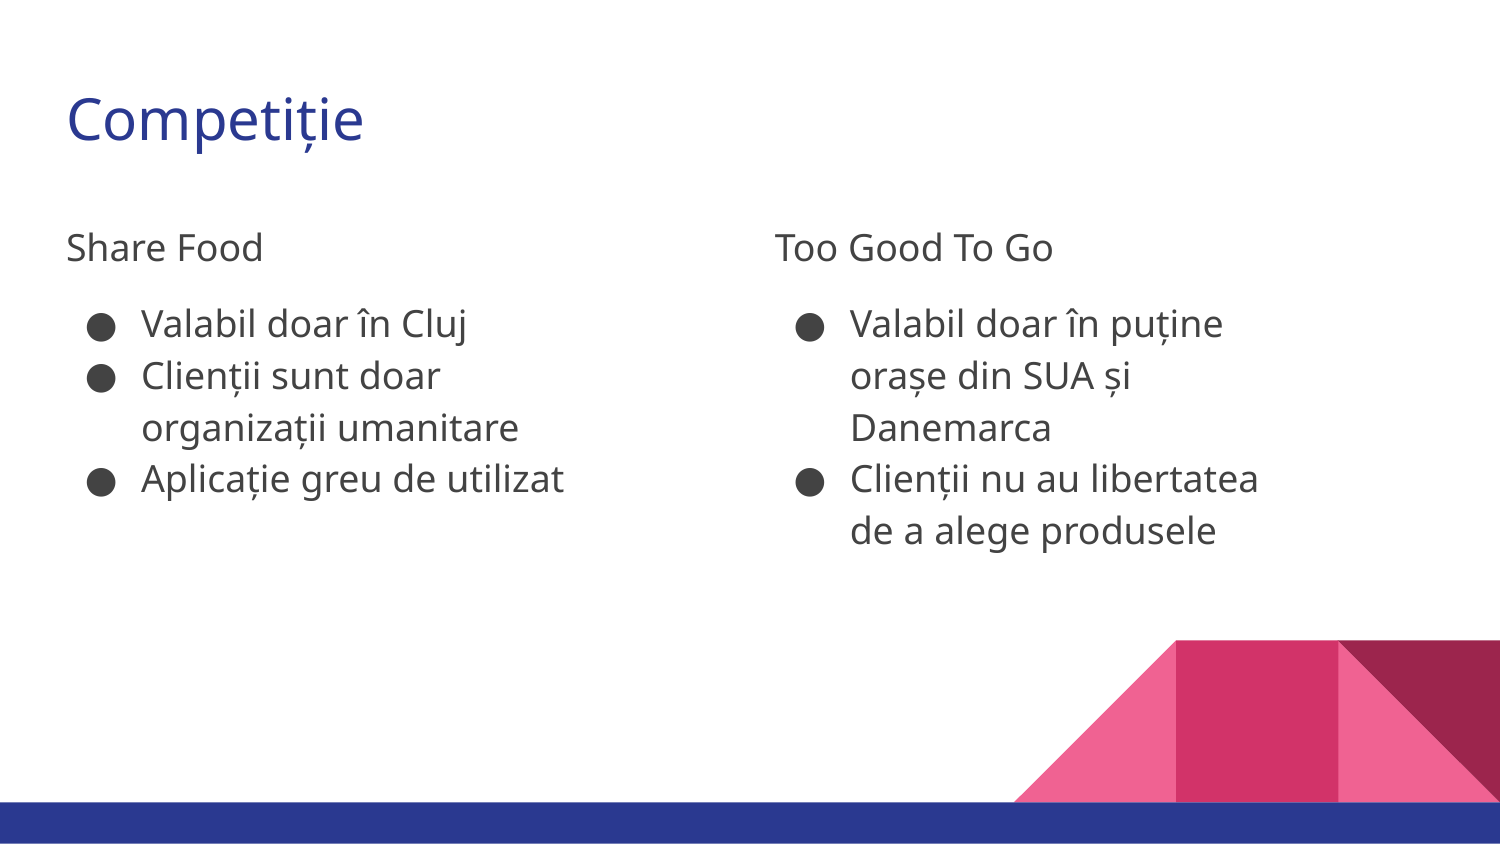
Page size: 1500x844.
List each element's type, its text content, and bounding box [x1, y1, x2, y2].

title Competiție [51, 67, 1449, 167]
list Too Good To Go Valabil doar în puține orașe din SUA și Danemarca Clienții nu au libertatea de a alege produsele [759, 201, 1291, 750]
list Share Food Valabil doar în Cluj Clienții sunt doar organizații umanitare Aplicație greu de utilizat [51, 201, 582, 750]
